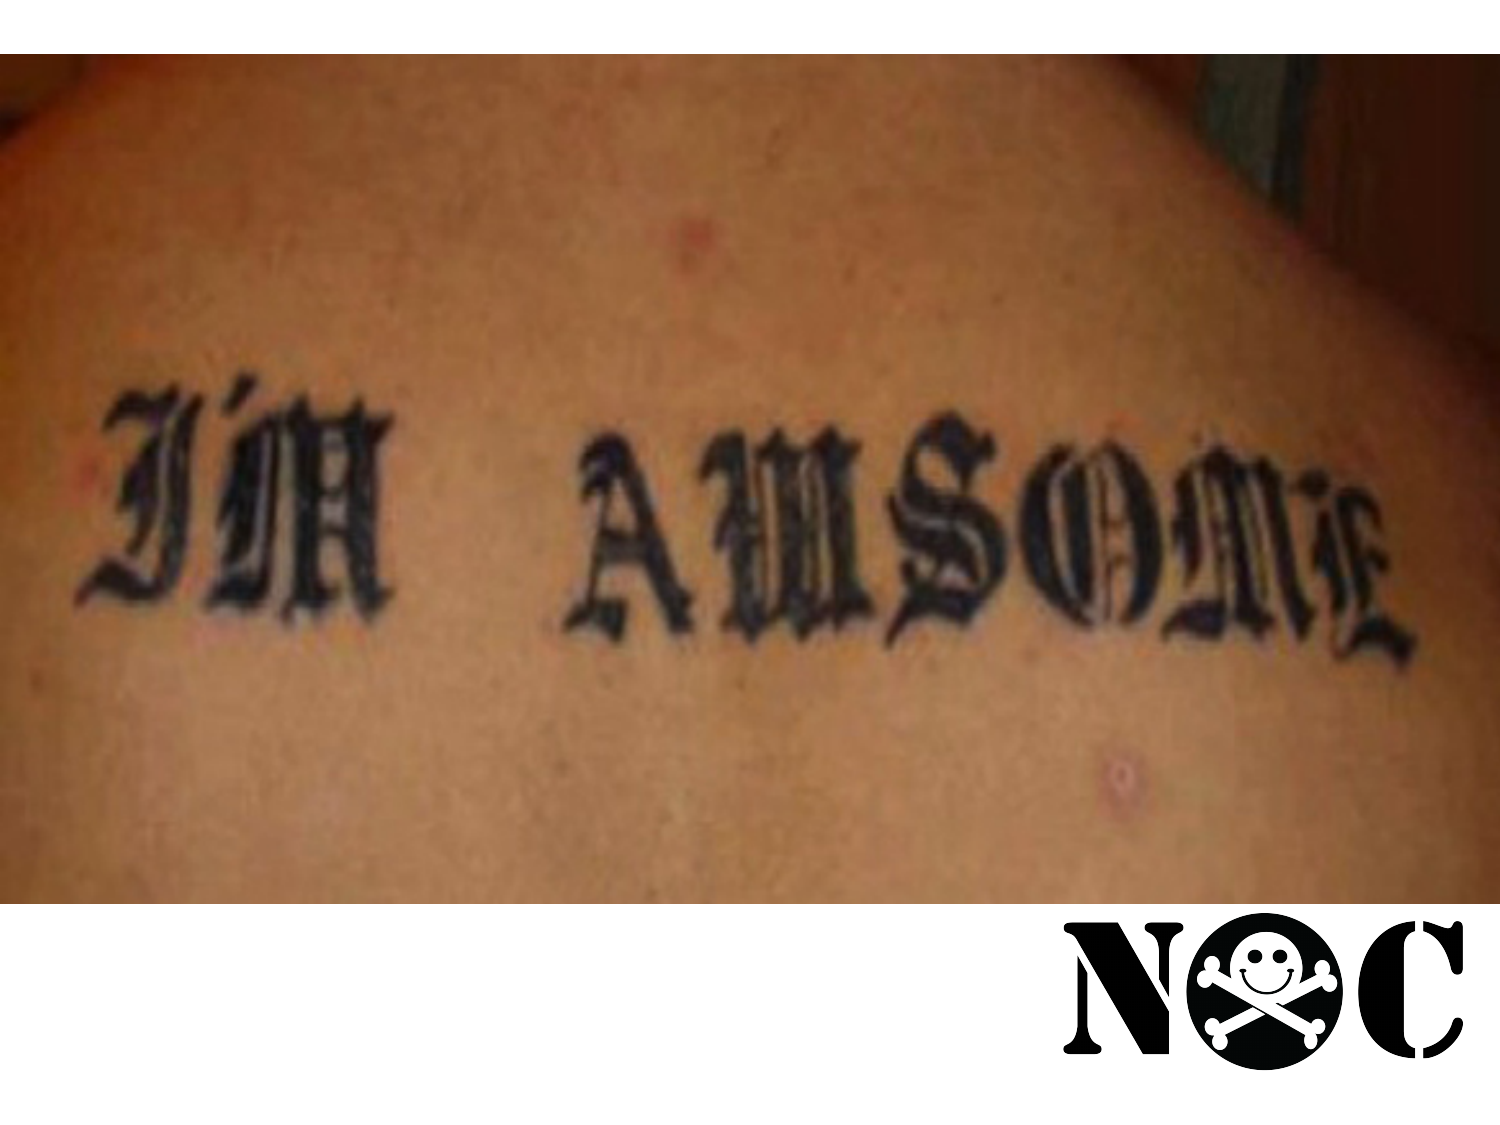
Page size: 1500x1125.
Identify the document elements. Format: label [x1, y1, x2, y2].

picture [1053, 904, 1479, 1081]
list [0, 54, 1500, 904]
